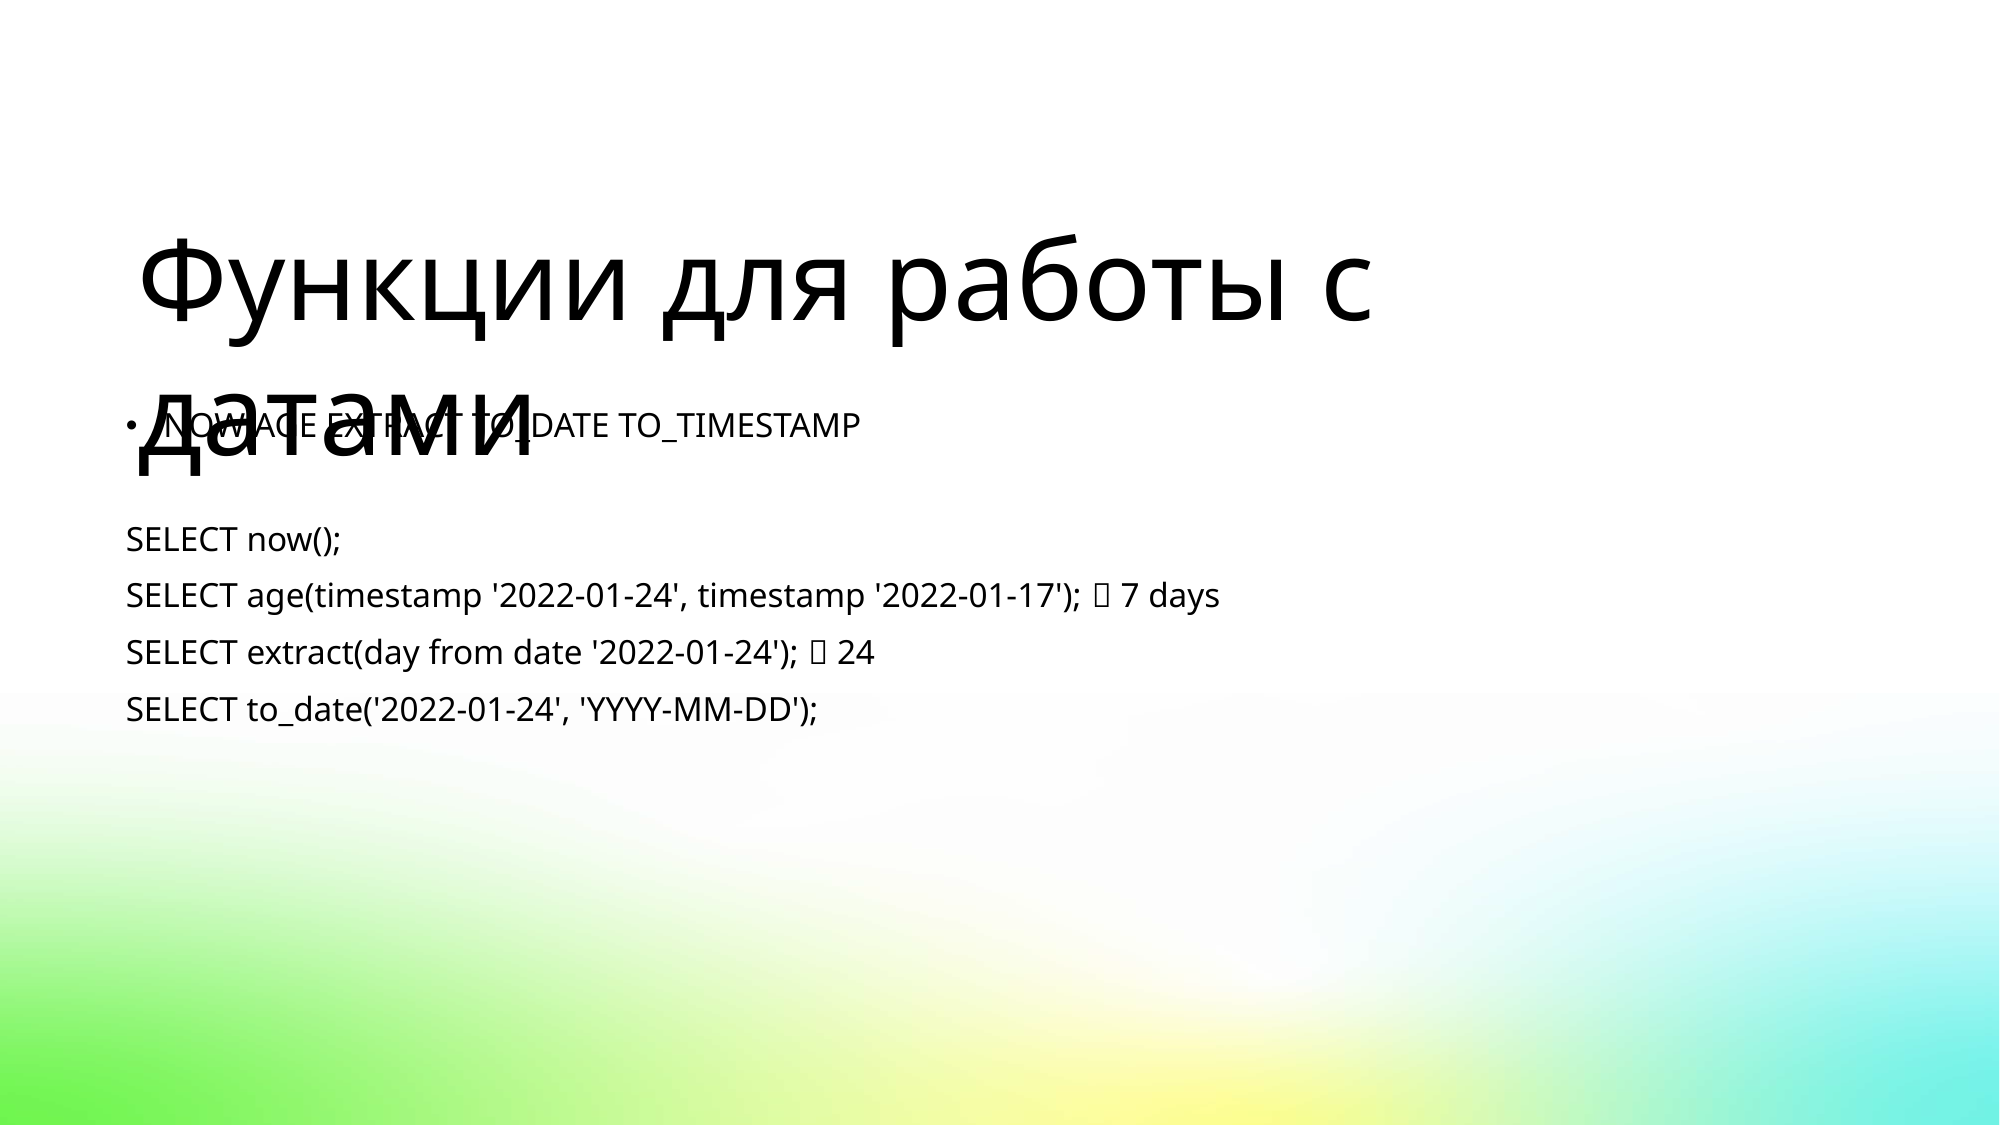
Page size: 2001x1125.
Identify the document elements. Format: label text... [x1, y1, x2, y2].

text_box NOW AGE EXTRACT TO_DATE TO_TIMESTAMP SELECT now(); SELECT age(timestamp '2022-01-24', timestamp '2022-01-17');  7 days SELECT extract(day from date '2022-01-24');  24 SELECT to_date('2022-01-24', 'YYYY-MM-DD'); [125, 408, 1897, 976]
text_box Функции для работы с датами [137, 208, 1768, 357]
picture [0, 693, 2000, 1125]
